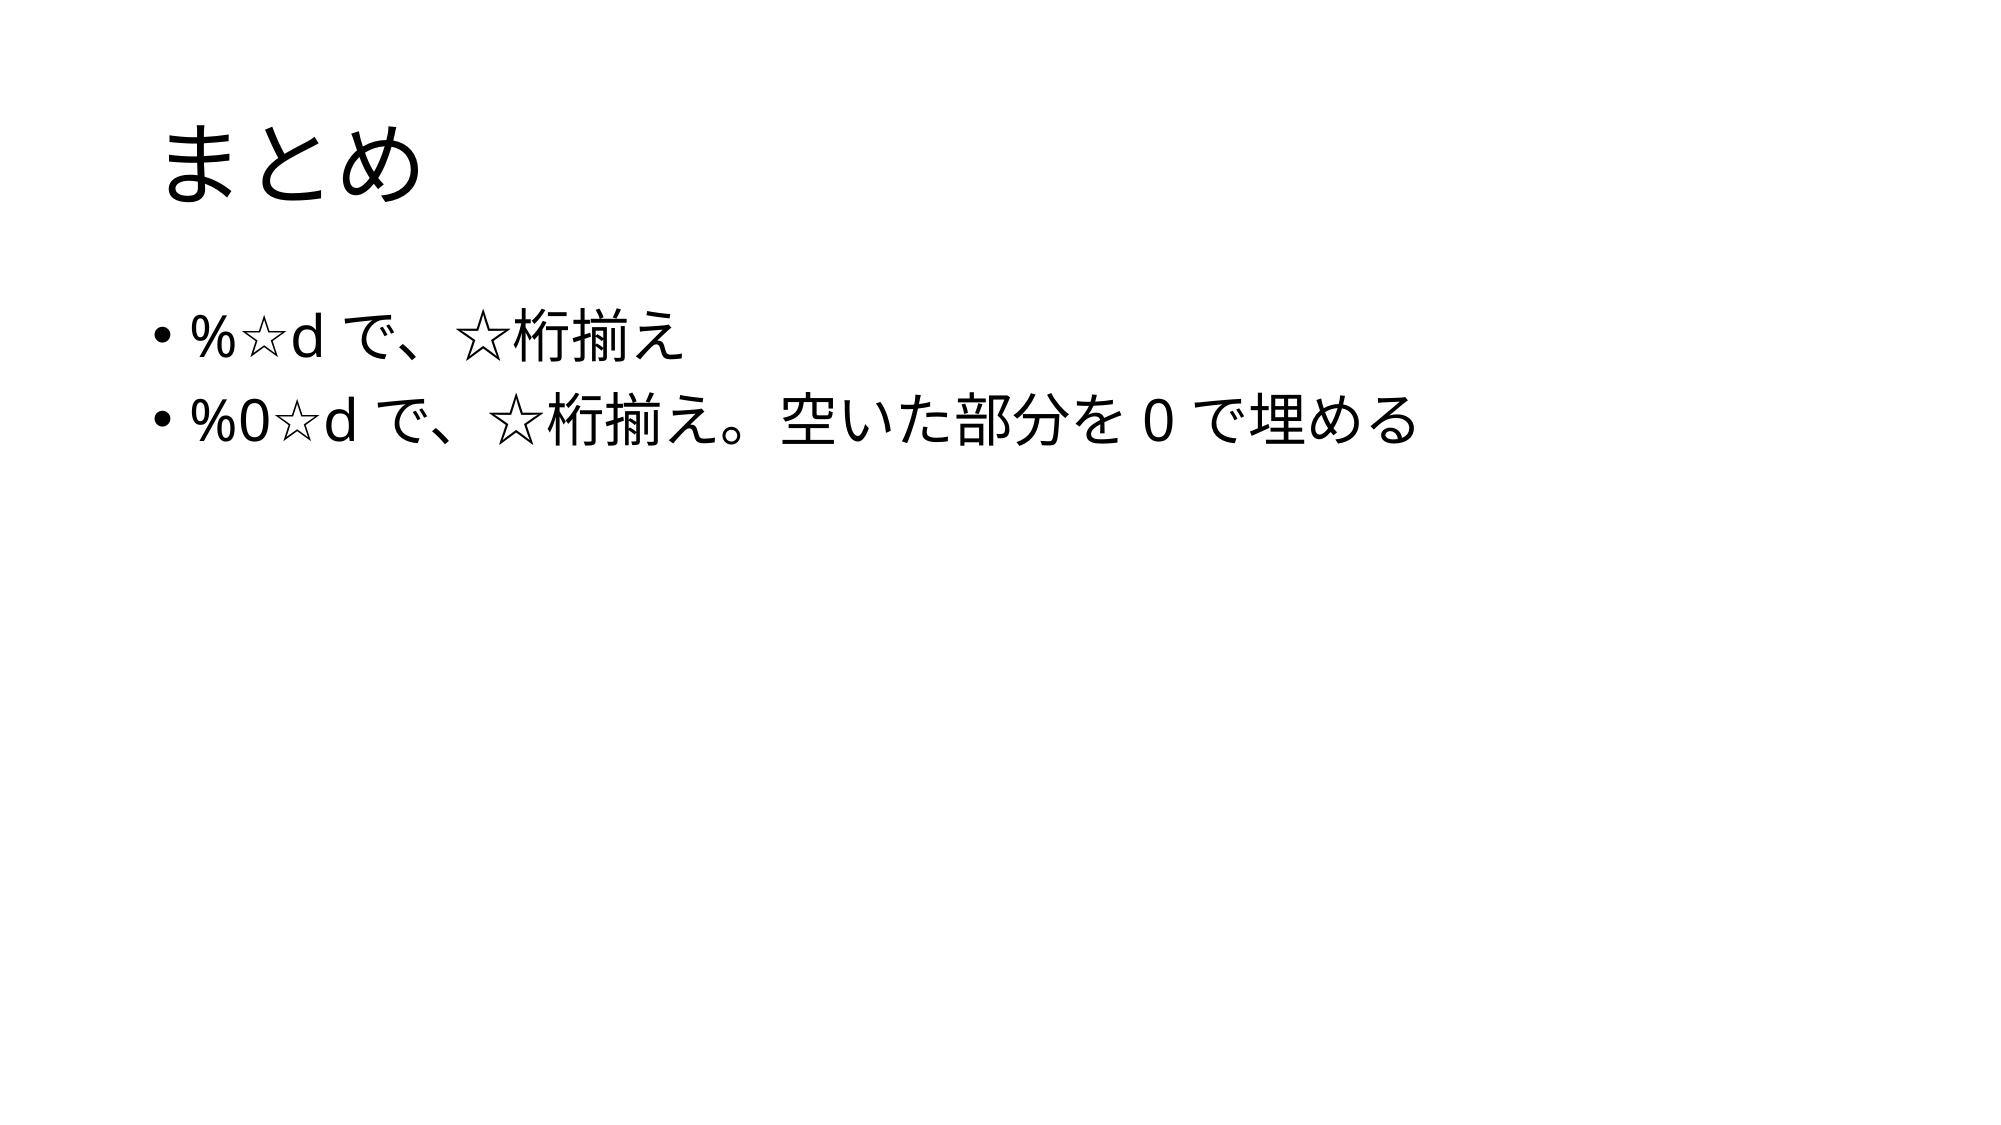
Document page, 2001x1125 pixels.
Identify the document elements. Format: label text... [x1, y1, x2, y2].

title まとめ [137, 59, 1863, 278]
list %☆dで、☆桁揃え %0☆dで、☆桁揃え。空いた部分を0で埋める [137, 299, 1863, 1014]
